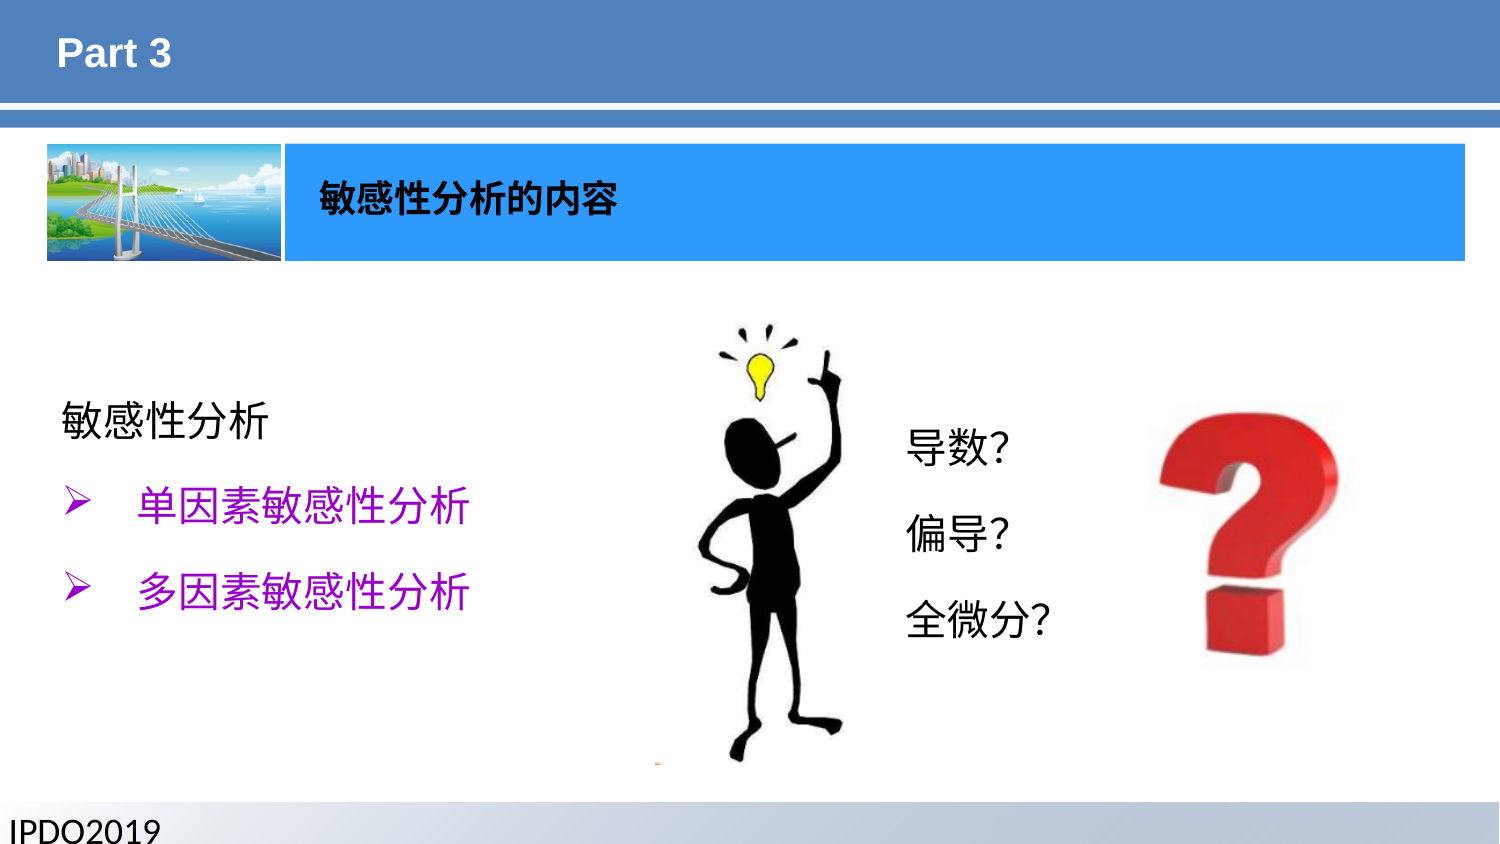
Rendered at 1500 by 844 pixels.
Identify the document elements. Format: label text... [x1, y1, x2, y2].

picture [46, 143, 282, 262]
text_box 导数？ 偏导？ 全微分？ [894, 399, 1110, 651]
text_box 敏感性分析 单因素敏感性分析 多因素敏感性分析 [46, 371, 609, 624]
text_box 敏感性分析的内容 [304, 167, 1465, 227]
picture [655, 296, 890, 765]
text_box [0, 108, 1500, 130]
text_box [0, 0, 1500, 105]
title Part 3 [41, 3, 1459, 99]
text_box [344, 801, 1500, 844]
slide_number IPDO2019 [0, 799, 344, 844]
text_box [285, 143, 1465, 261]
picture [1115, 371, 1356, 688]
